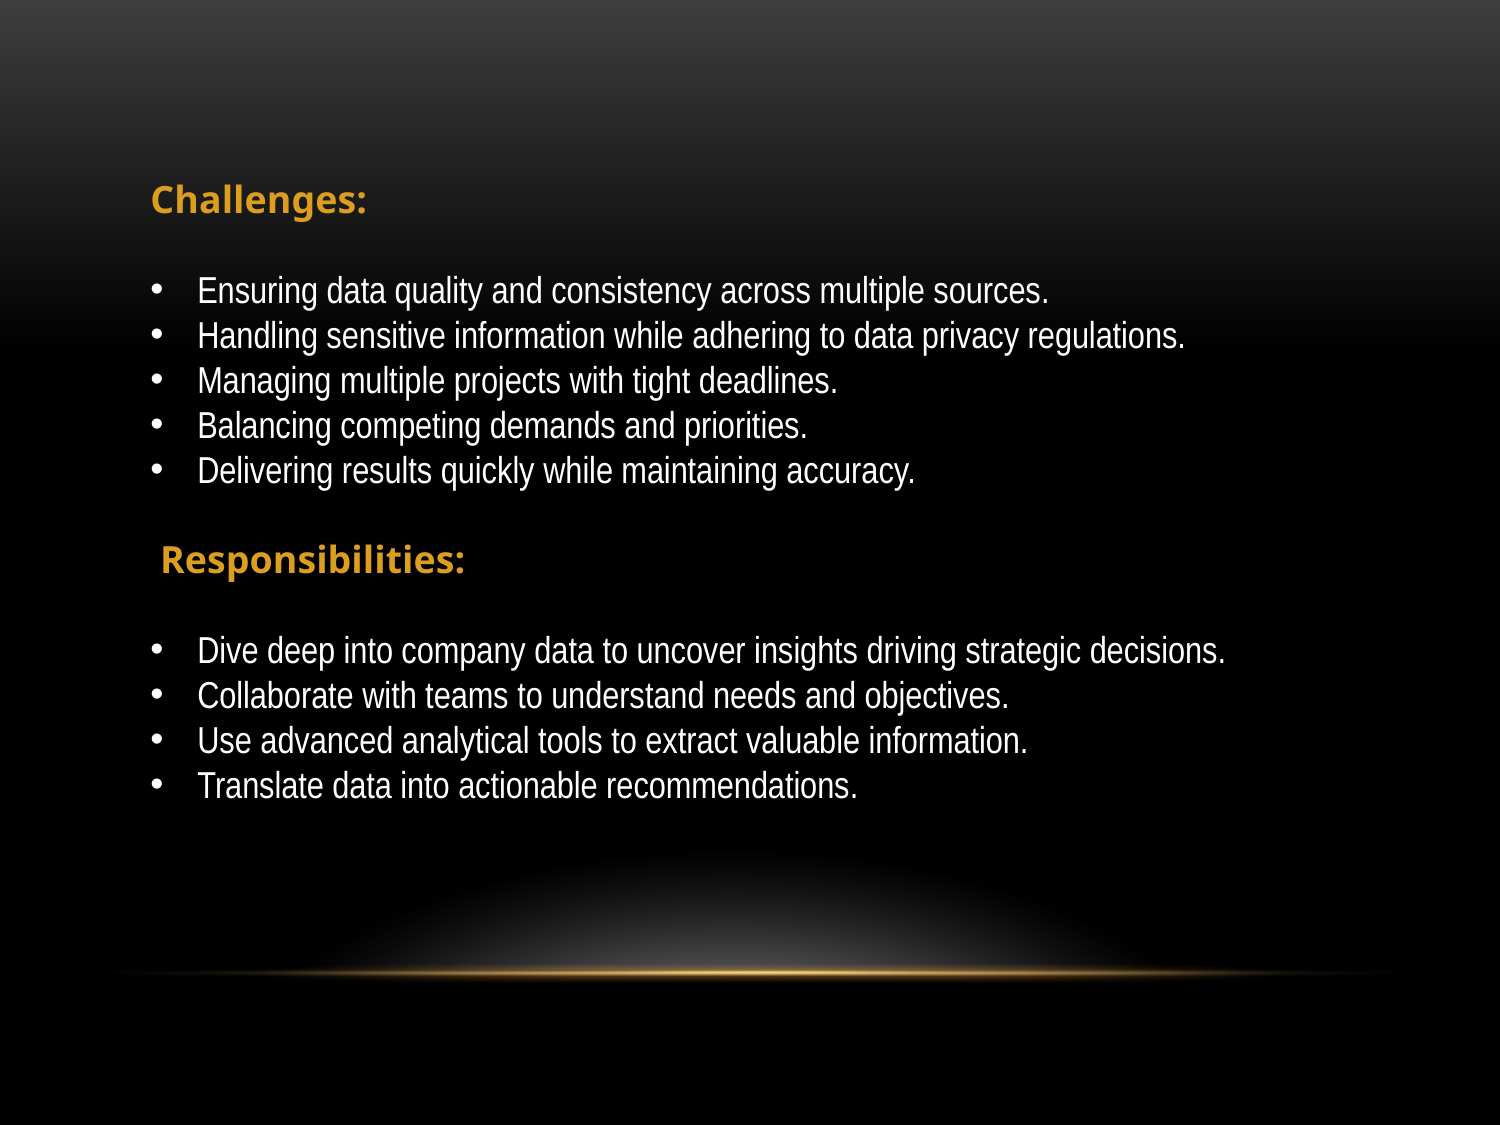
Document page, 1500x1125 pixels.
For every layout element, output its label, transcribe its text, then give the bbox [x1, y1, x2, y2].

text_box Challenges: Ensuring data quality and consistency across multiple sources. Handling sensitive information while adhering to data privacy regulations. Managing multiple projects with tight deadlines. Balancing competing demands and priorities. Delivering results quickly while maintaining accuracy. Responsibilities: Dive deep into company data to uncover insights driving strategic decisions. Collaborate with teams to understand needs and objectives. Use advanced analytical tools to extract valuable information. Translate data into actionable recommendations. [135, 168, 1306, 814]
picture [0, 0, 1500, 1125]
